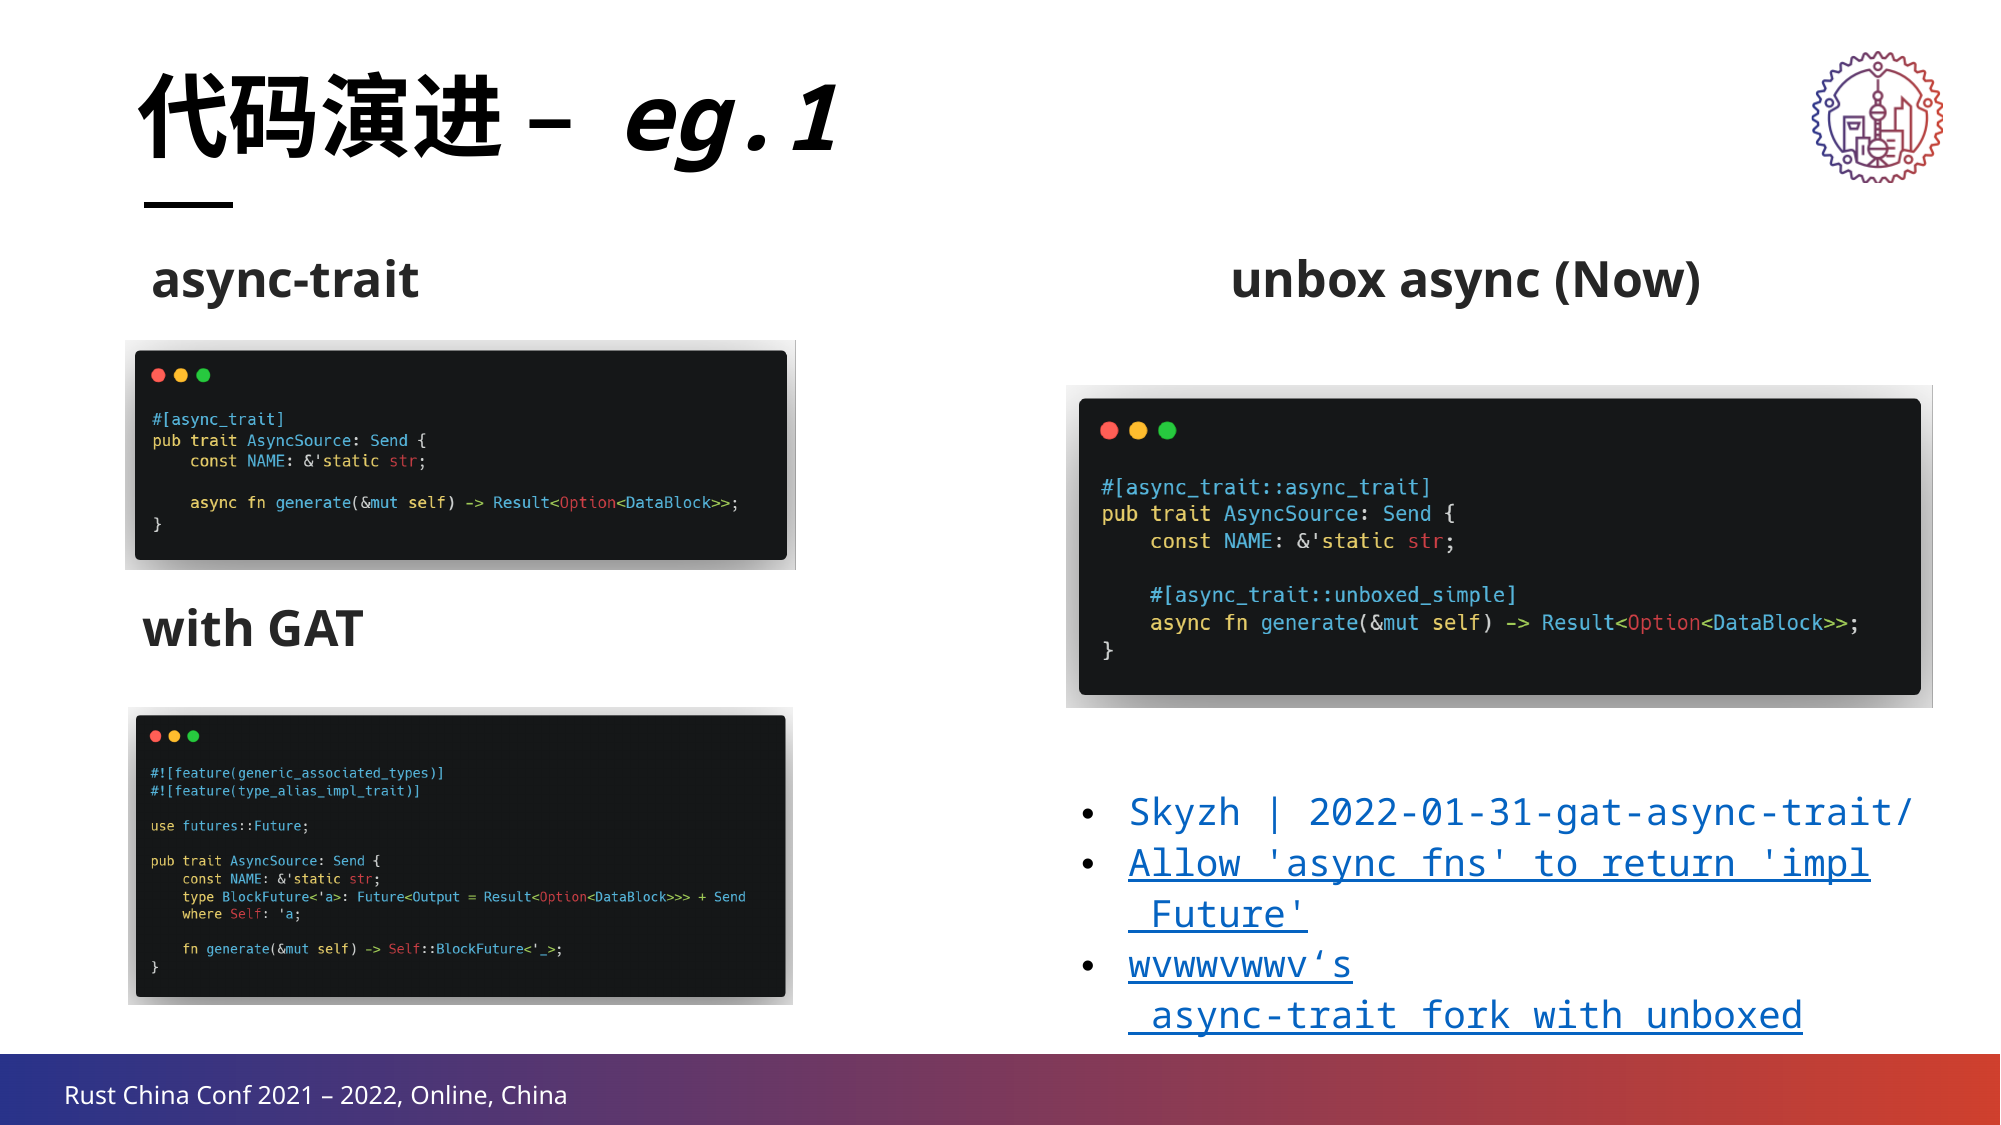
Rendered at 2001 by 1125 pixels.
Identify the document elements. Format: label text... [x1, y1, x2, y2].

picture [128, 707, 793, 1005]
text_box with GAT [127, 588, 380, 664]
picture [125, 340, 796, 570]
text_box async-trait [136, 240, 436, 316]
text_box unbox async (Now) [1215, 240, 1717, 316]
text_box Skyzh | 2022-01-31-gat-async-trait/ Allow 'async fns' to return 'impl Future' wvwwvwwv‘s async-trait fork with unboxed [1066, 780, 1955, 1050]
text_box 代码演进 – eg.1 [122, 51, 1155, 176]
picture [1066, 385, 1933, 708]
